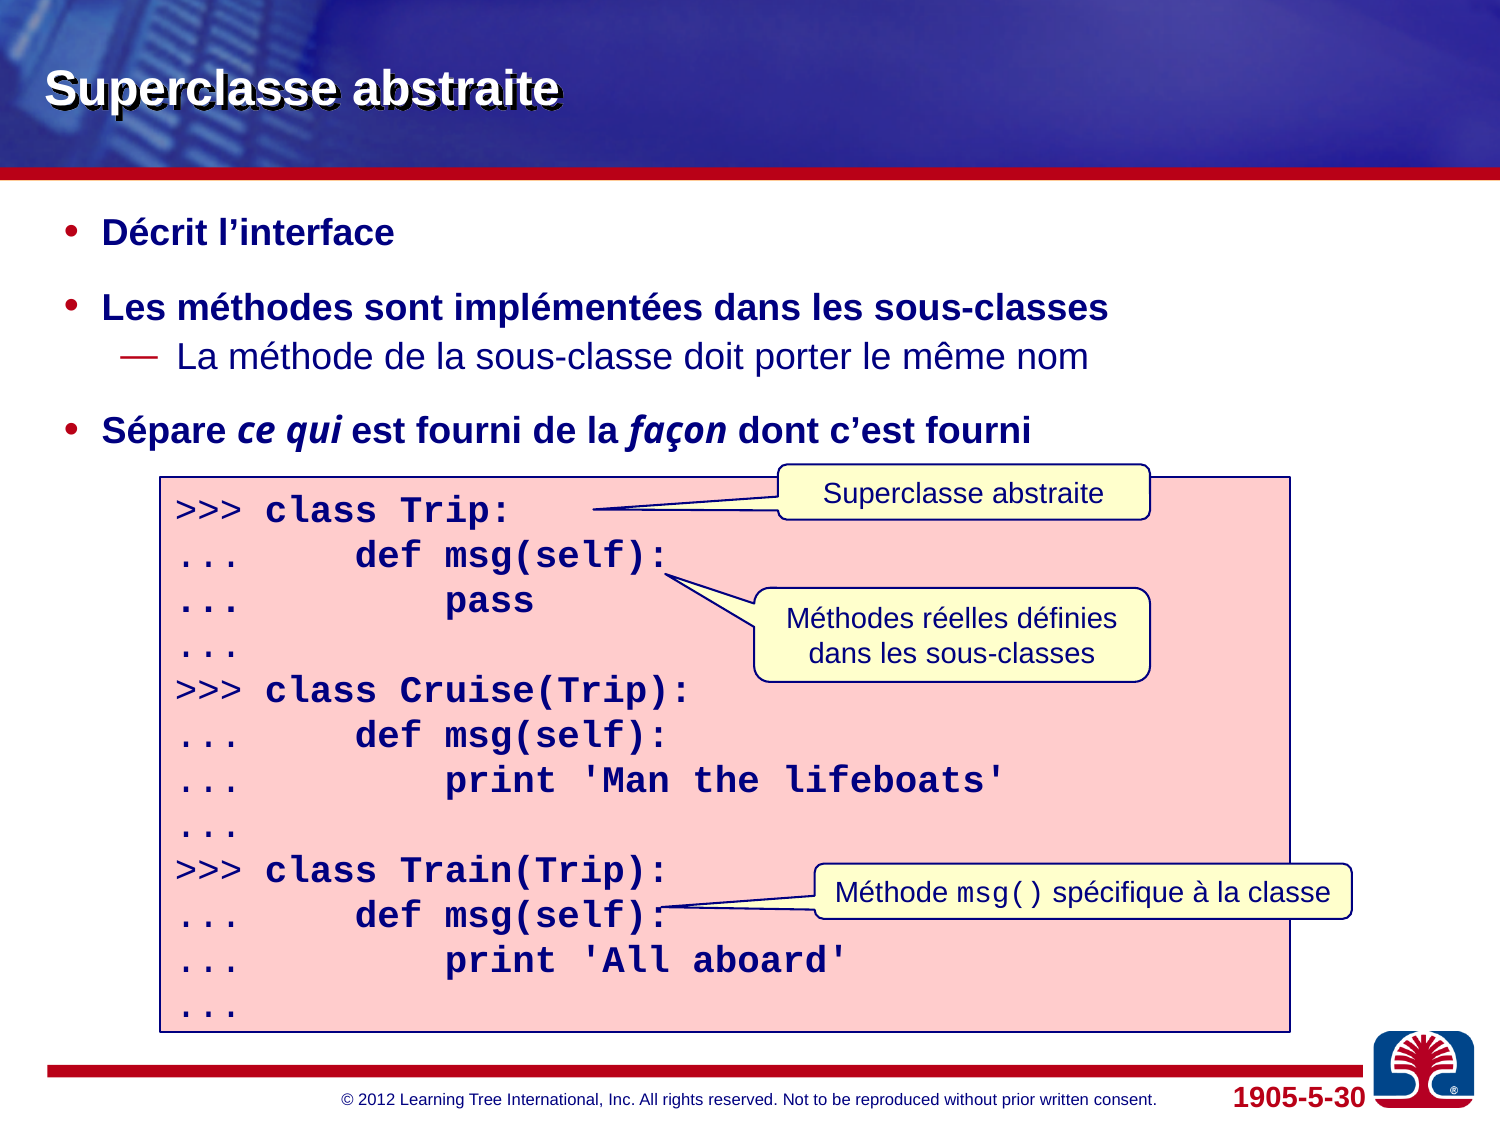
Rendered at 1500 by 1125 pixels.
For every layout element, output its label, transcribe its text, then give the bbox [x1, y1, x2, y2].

picture [1373, 1031, 1476, 1108]
text_box Méthodes réelles définies dans les sous-classes [665, 573, 1151, 682]
text_box Méthode msg() spécifique à la classe [661, 863, 1352, 919]
text_box Superclasse abstraite [593, 464, 1151, 520]
title Superclasse abstraite [29, 26, 1308, 146]
list Décrit l’interface Les méthodes sont implémentées dans les sous-classes La méthode de la sous-classe doit porter le même nom Sépare ce qui est fourni de la façon dont c’est fourni [48, 200, 1460, 462]
text_box >>> class Trip: ... def msg(self): ... pass ... >>> class Cruise(Trip): ... def msg(self): ... print 'Man the lifeboats' ... >>> class Train(Trip): ... def msg(self): ... print 'All aboard' ... [159, 477, 1290, 1033]
picture [0, 0, 1500, 167]
